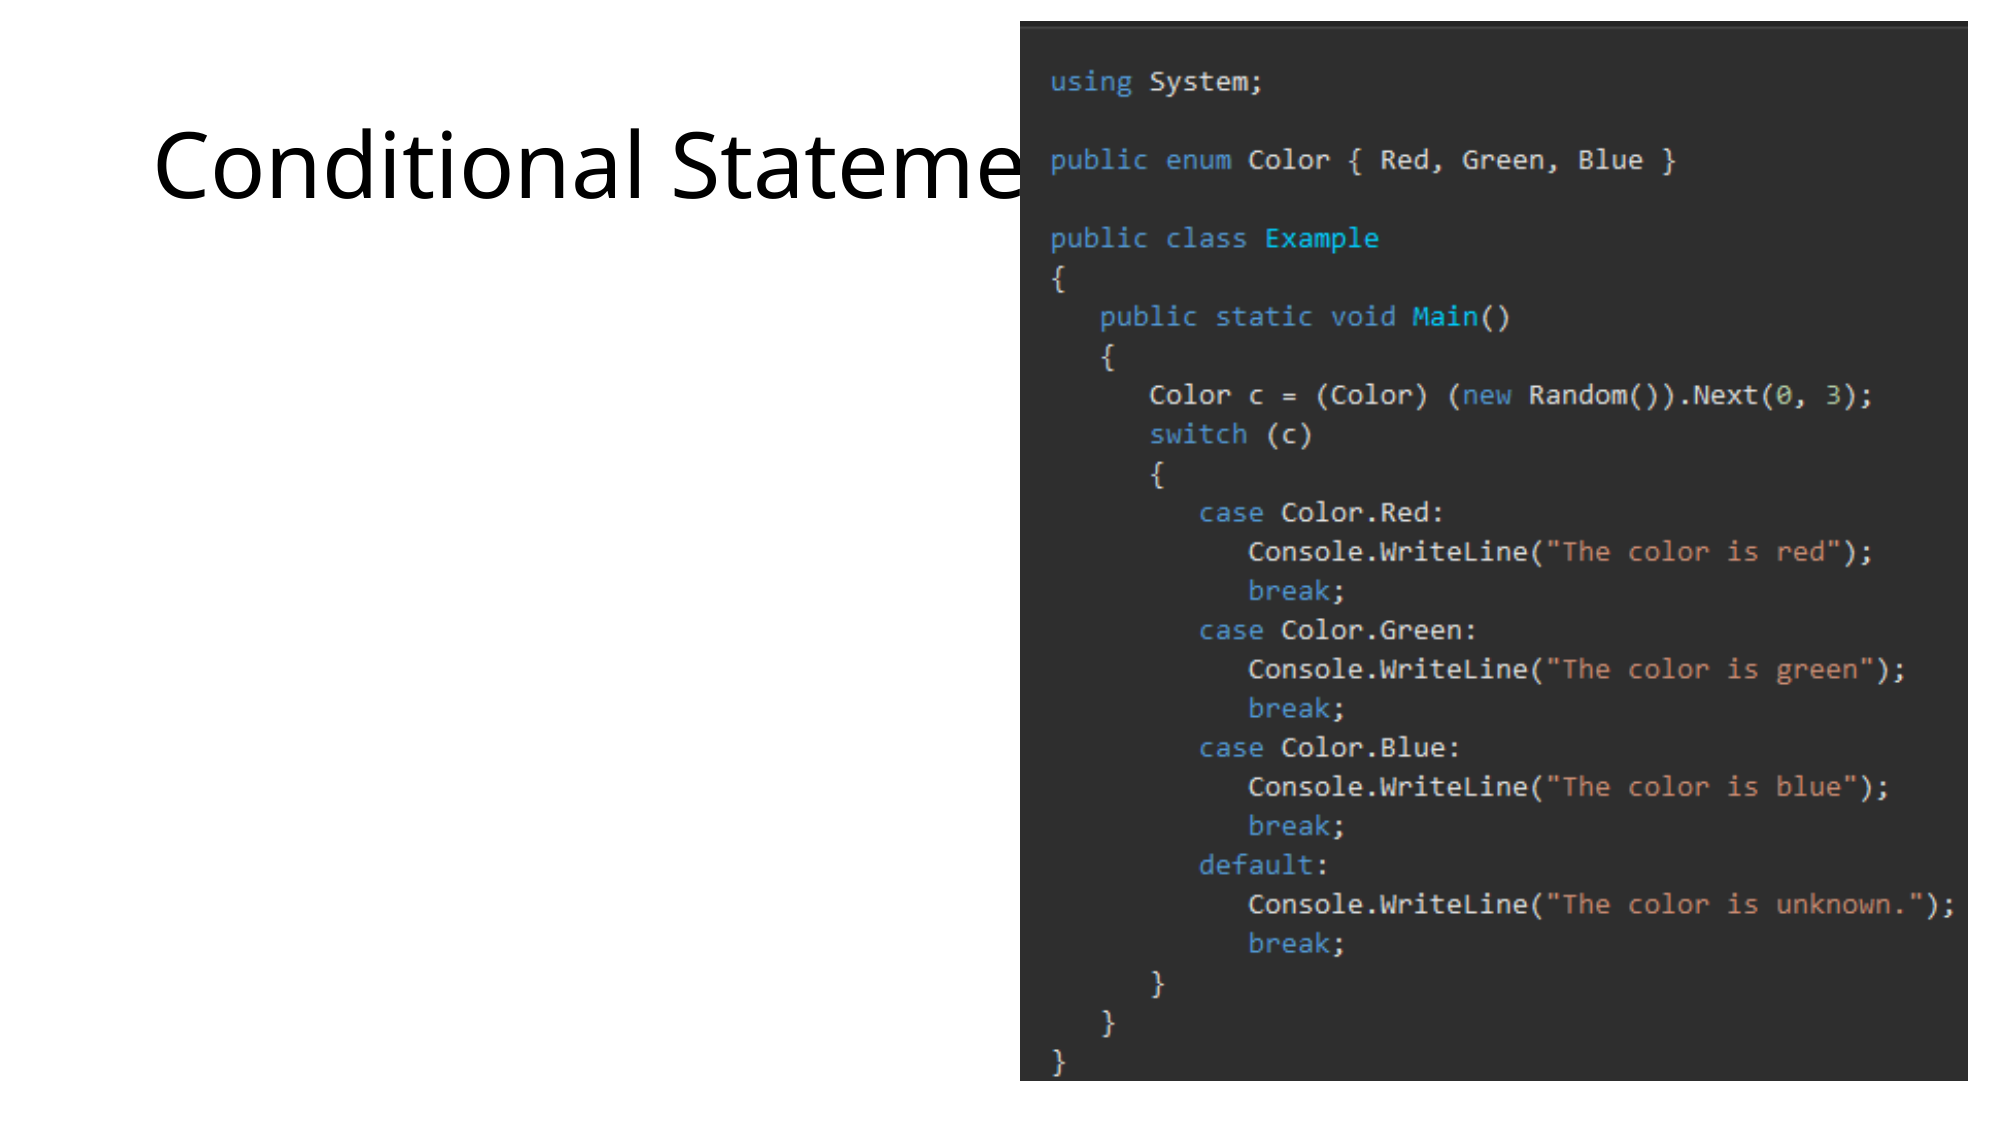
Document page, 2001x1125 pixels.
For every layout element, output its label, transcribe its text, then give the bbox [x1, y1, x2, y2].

title Conditional Statements [137, 59, 1019, 278]
picture [1019, 21, 1968, 1081]
